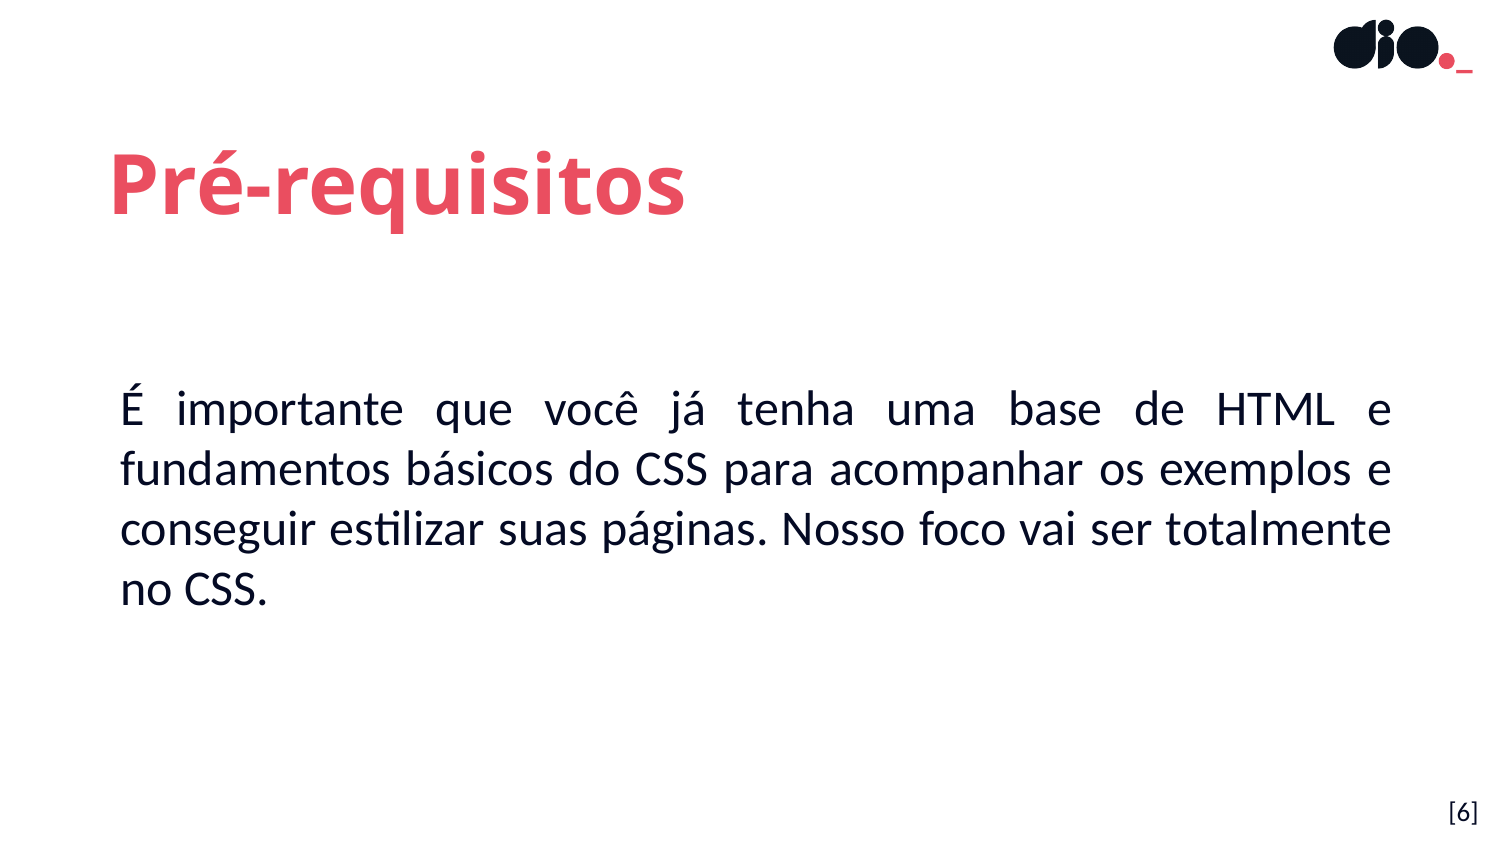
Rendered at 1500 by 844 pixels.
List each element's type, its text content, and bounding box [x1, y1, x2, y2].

text_box É importante que você já tenha uma base de HTML e fundamentos básicos do CSS para acompanhar os exemplos e conseguir estilizar suas páginas. Nosso foco vai ser totalmente no CSS. [92, 243, 1408, 749]
slide_number [6] [1403, 779, 1494, 844]
text_box Pré-requisitos [92, 104, 1408, 243]
picture [1333, 19, 1473, 74]
